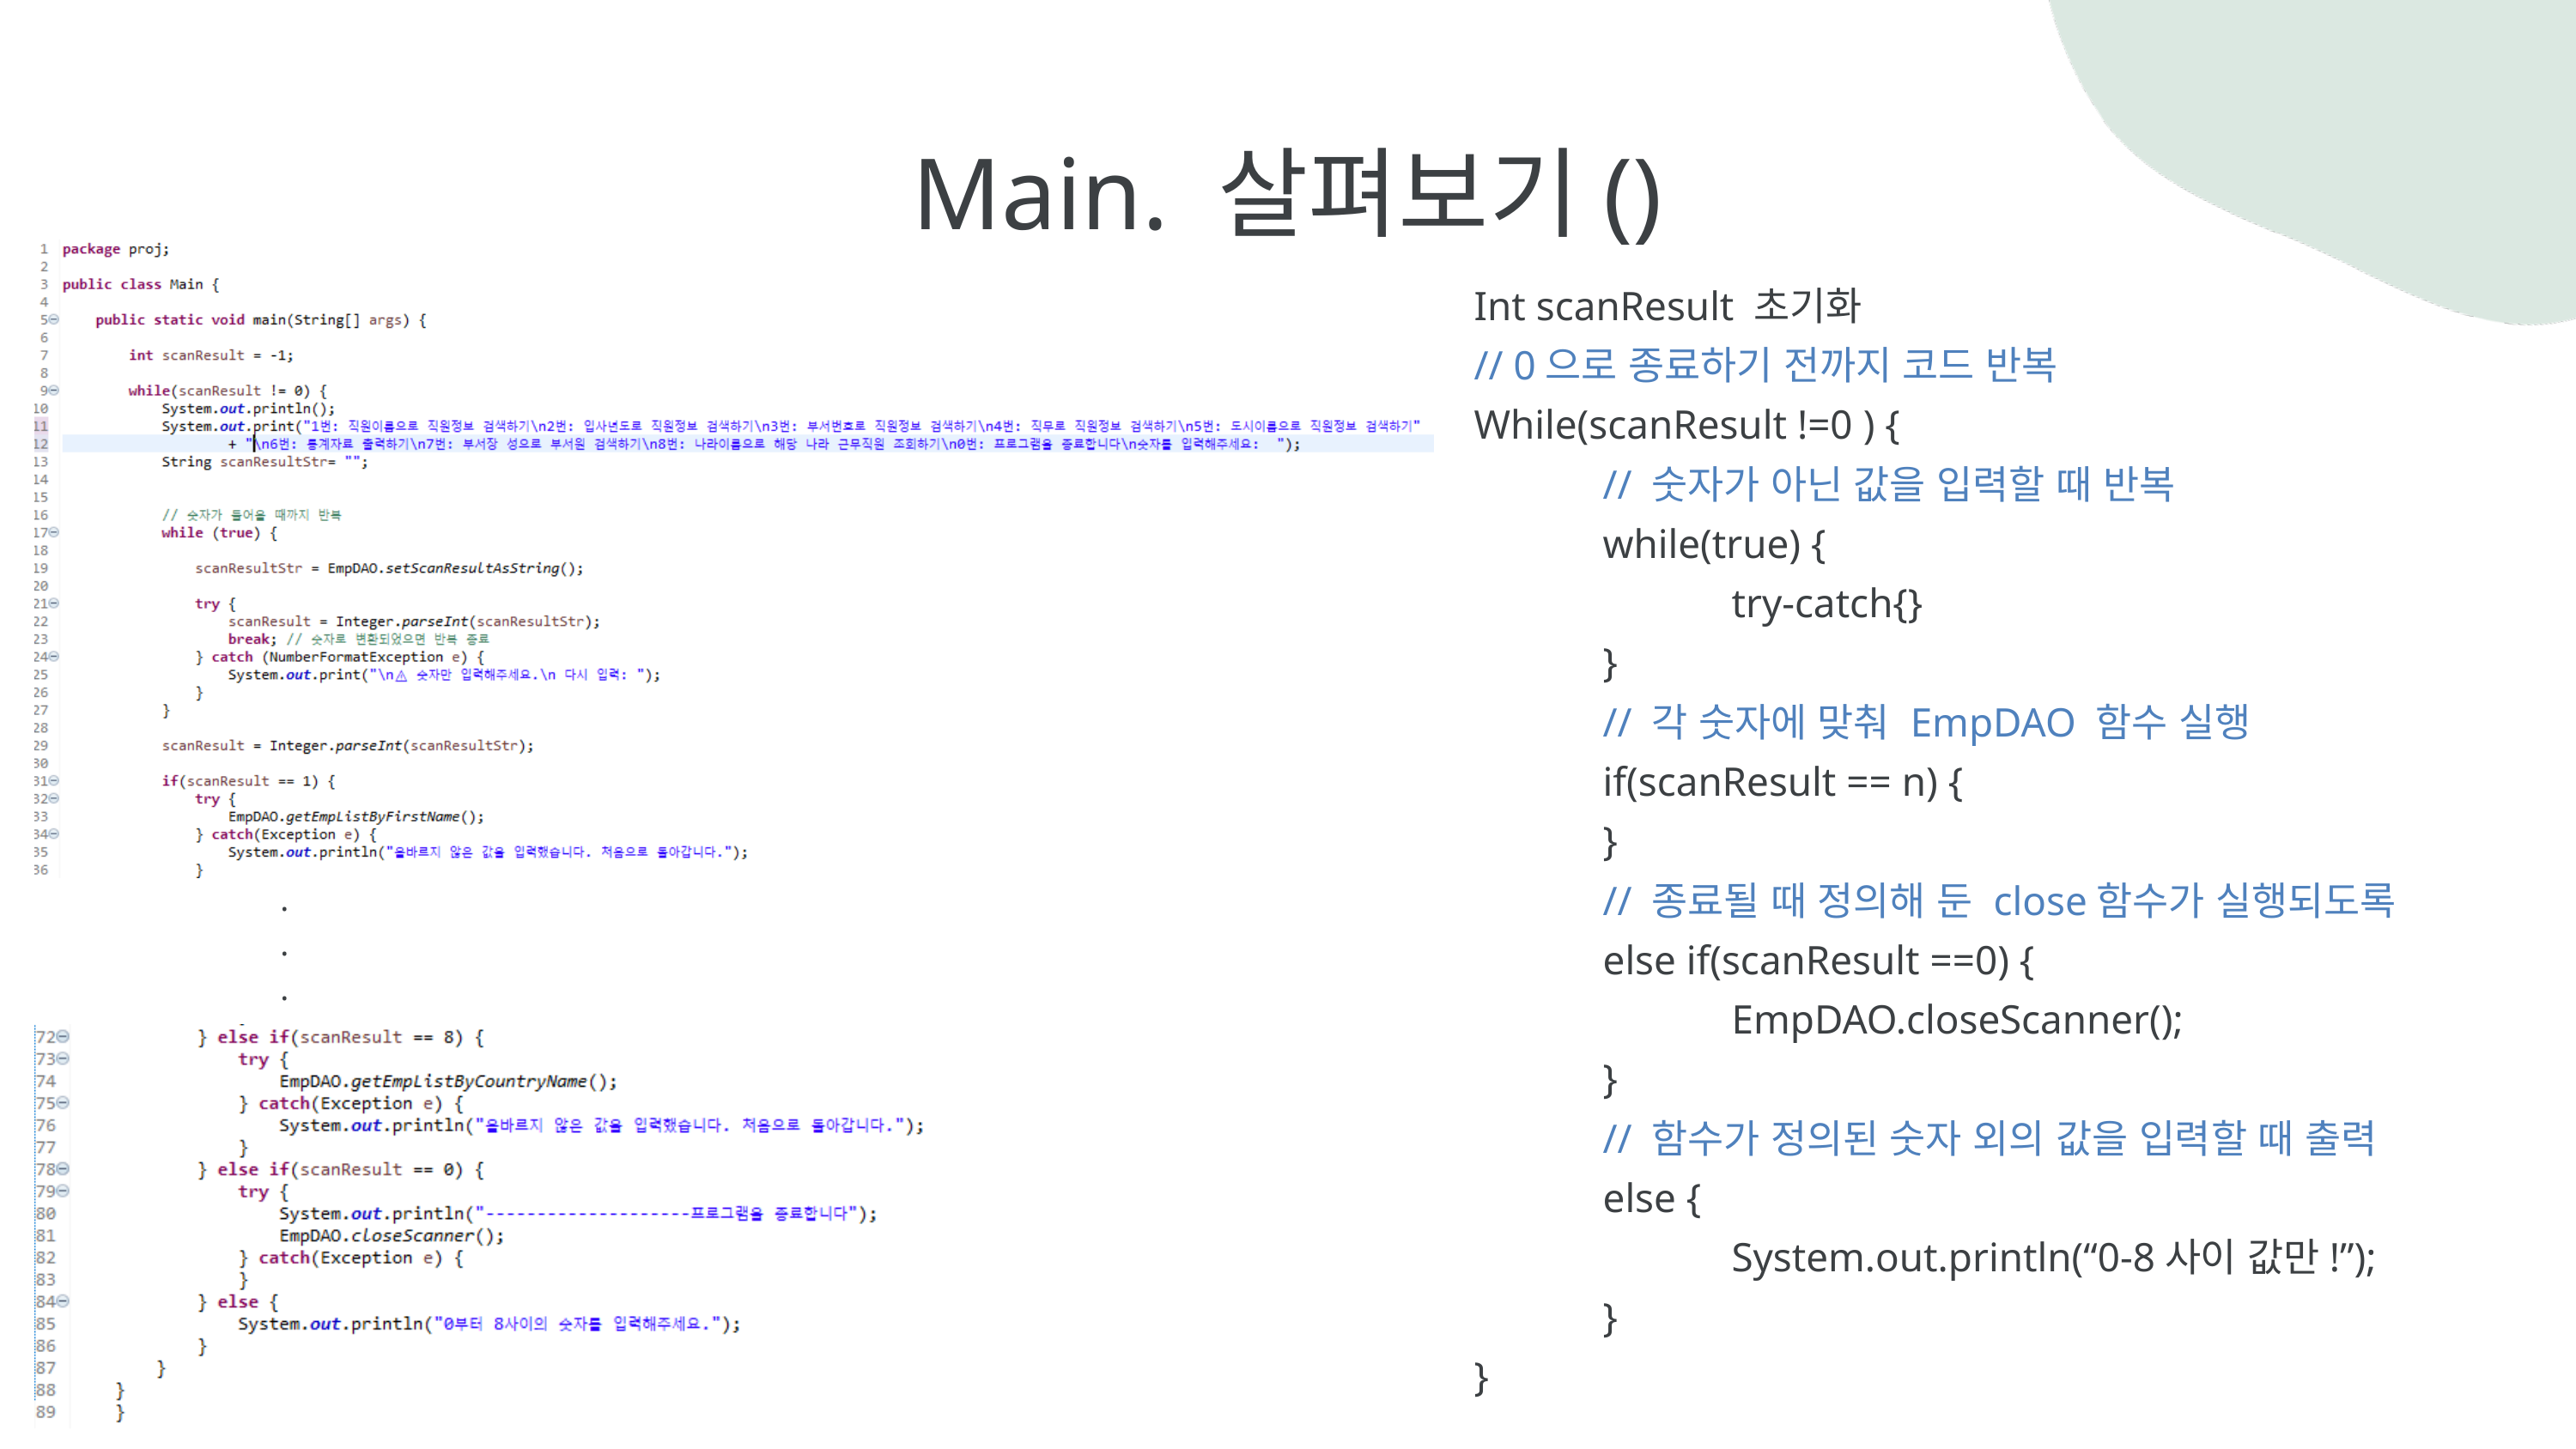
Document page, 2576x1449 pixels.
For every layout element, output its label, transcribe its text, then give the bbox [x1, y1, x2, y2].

picture [1984, 0, 2576, 337]
picture [34, 239, 1434, 878]
picture [34, 1024, 1052, 1428]
text_box Int scanResult 초기화 // 0으로 종료하기 전까지 코드 반복 While(scanResult !=0 ) { // 숫자가 아닌 값을 입력할 때 반복 while(true) { try-catch{} } // 각 숫자에 맞춰 EmpDAO 함수 실행 if(scanResult == n) { } // 종료될 때 정의해 둔 close함수가 실행되도록 else if(scanResult ==0) { EmpDAO.closeScanner(); } // 함수가 정의된 숫자 외의 값을 입력할 때 출력 else { System.out.println(“0-8사이 값만!”); } } [1473, 241, 2494, 1379]
text_box . . . [161, 897, 408, 982]
text_box Main. 살펴보기() [590, 128, 1984, 267]
